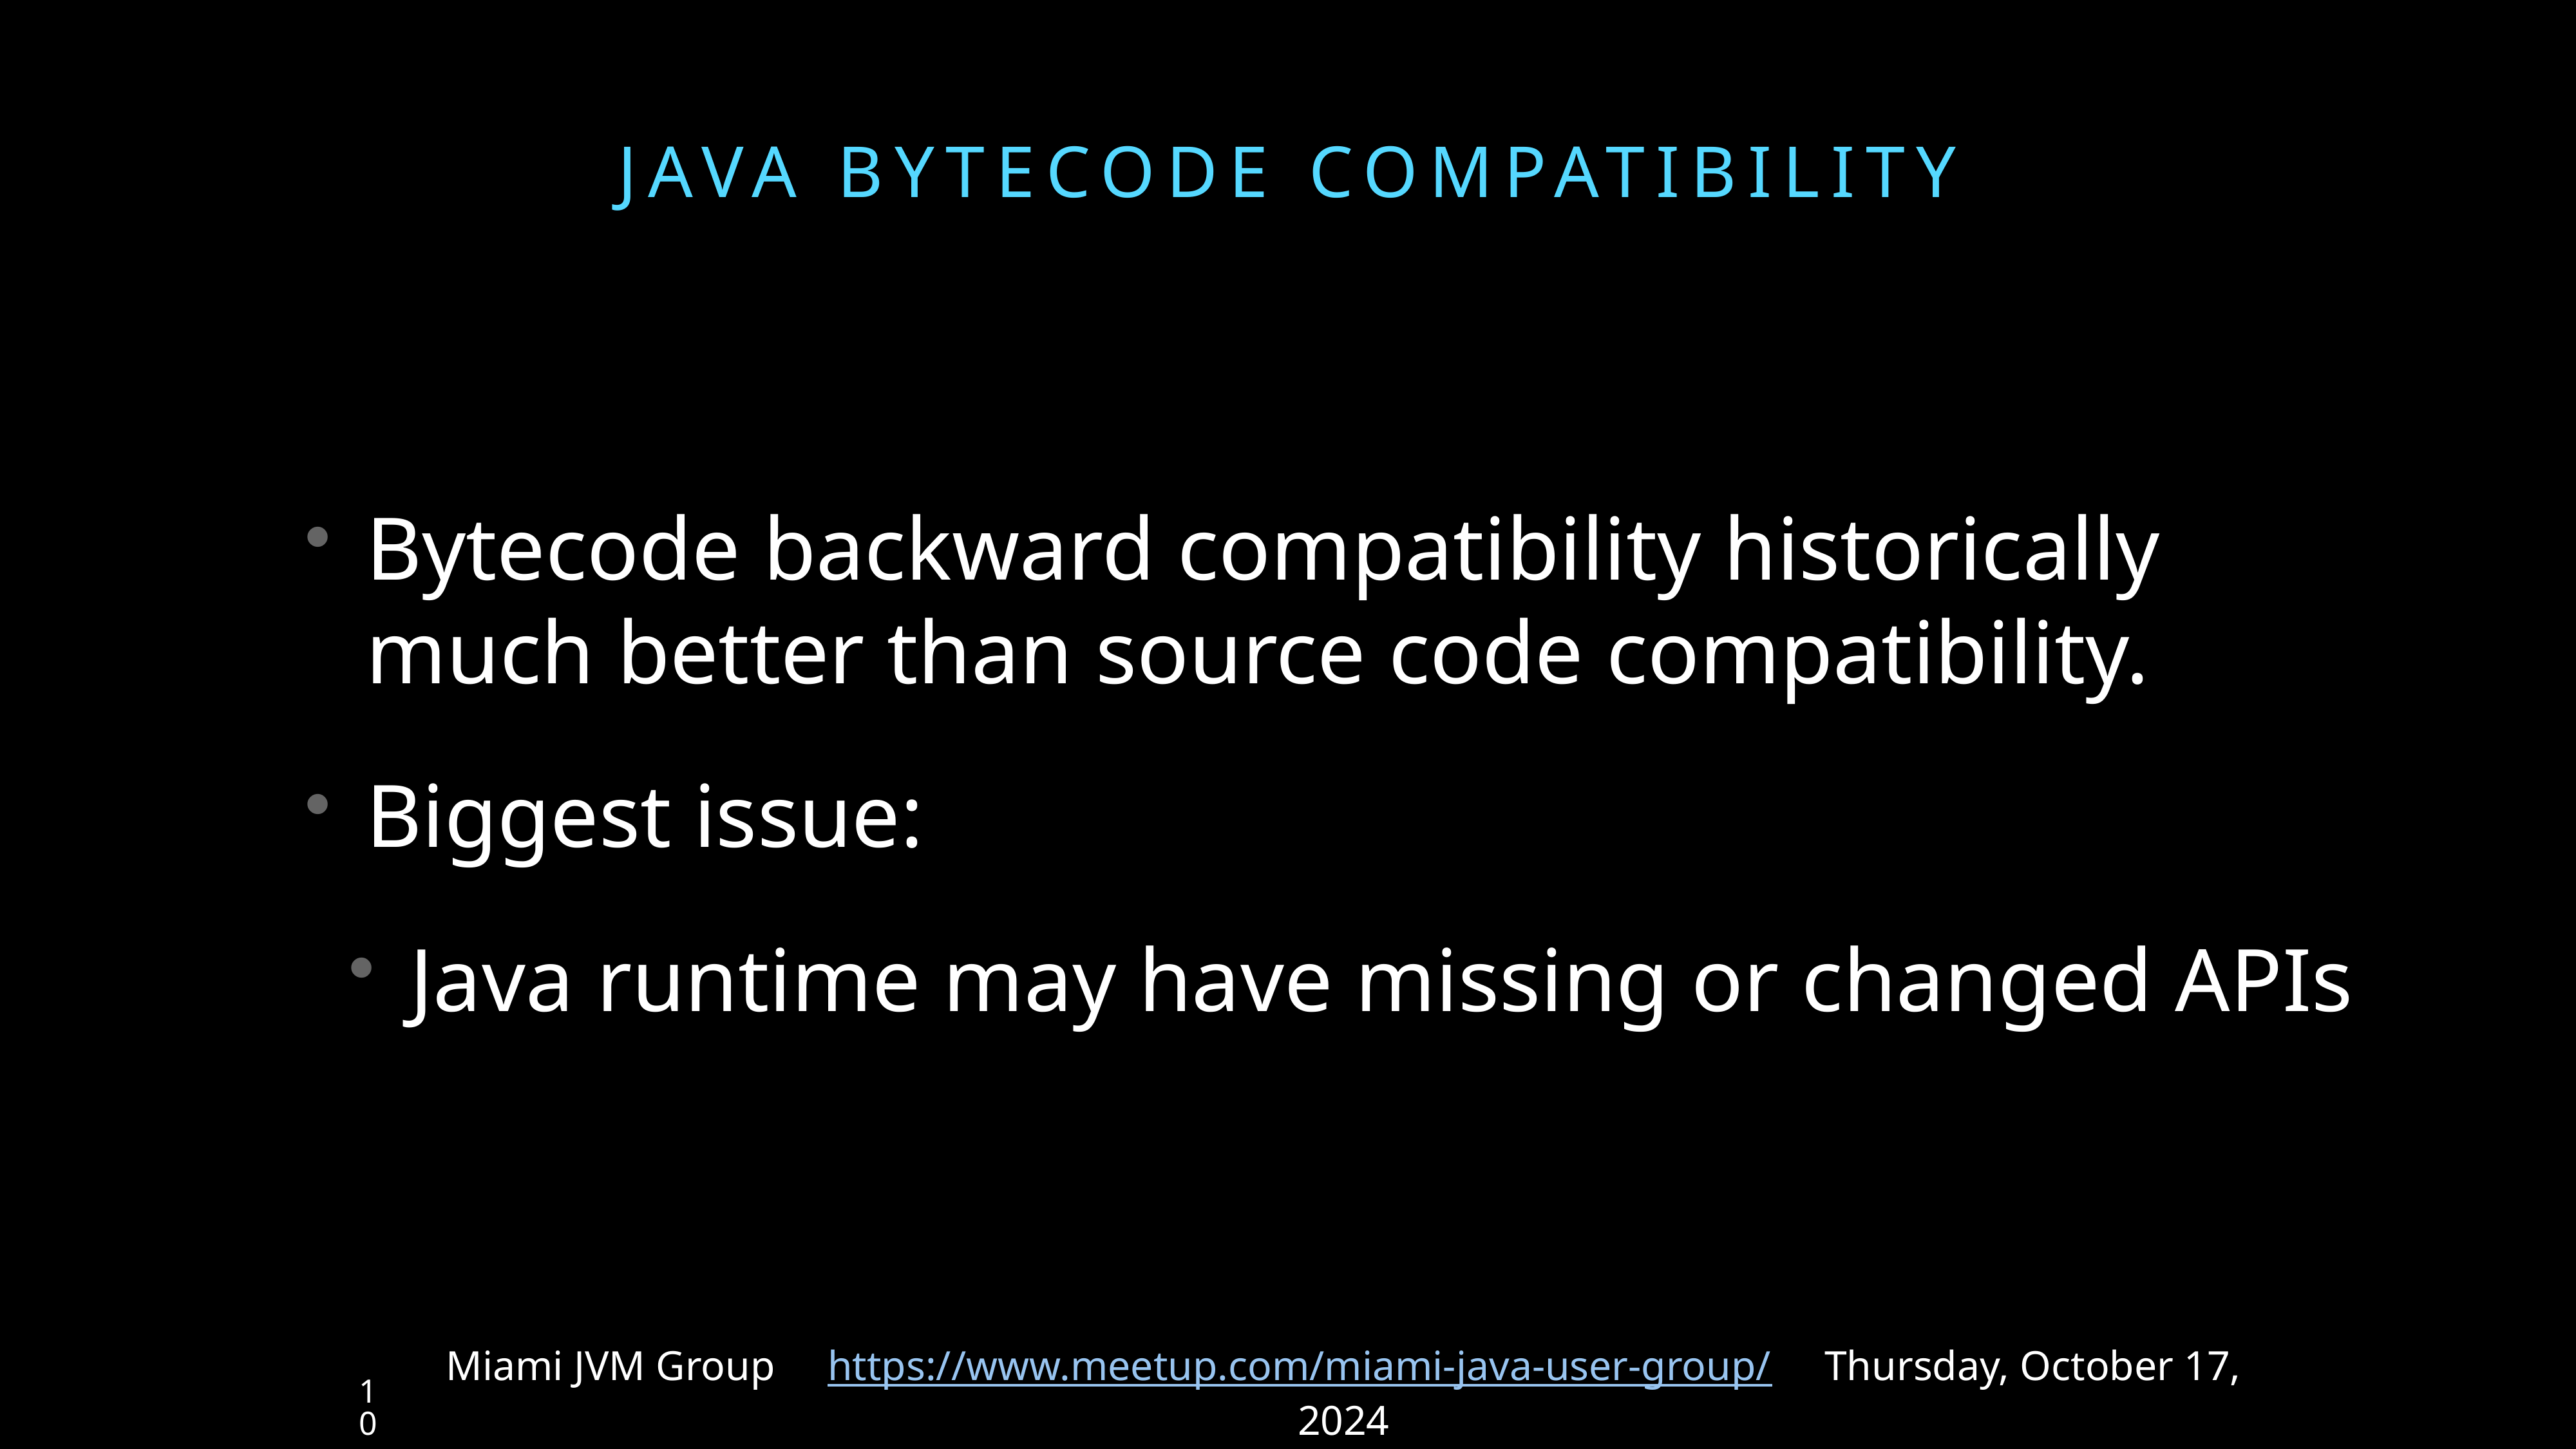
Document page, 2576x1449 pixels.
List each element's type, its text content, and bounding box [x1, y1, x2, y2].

slide_number 10 [351, 1363, 402, 1423]
title Java bytecode Compatibility [33, 35, 2543, 338]
text_box Miami JVM Group https://www.meetup.com/miami-java-user-group/ Thursday, October 17, 2024 [406, 1332, 2282, 1449]
list Bytecode backward compatibility historically much better than source code compatibility. Biggest issue: Java runtime may have missing or changed APIs [297, 486, 2364, 1097]
